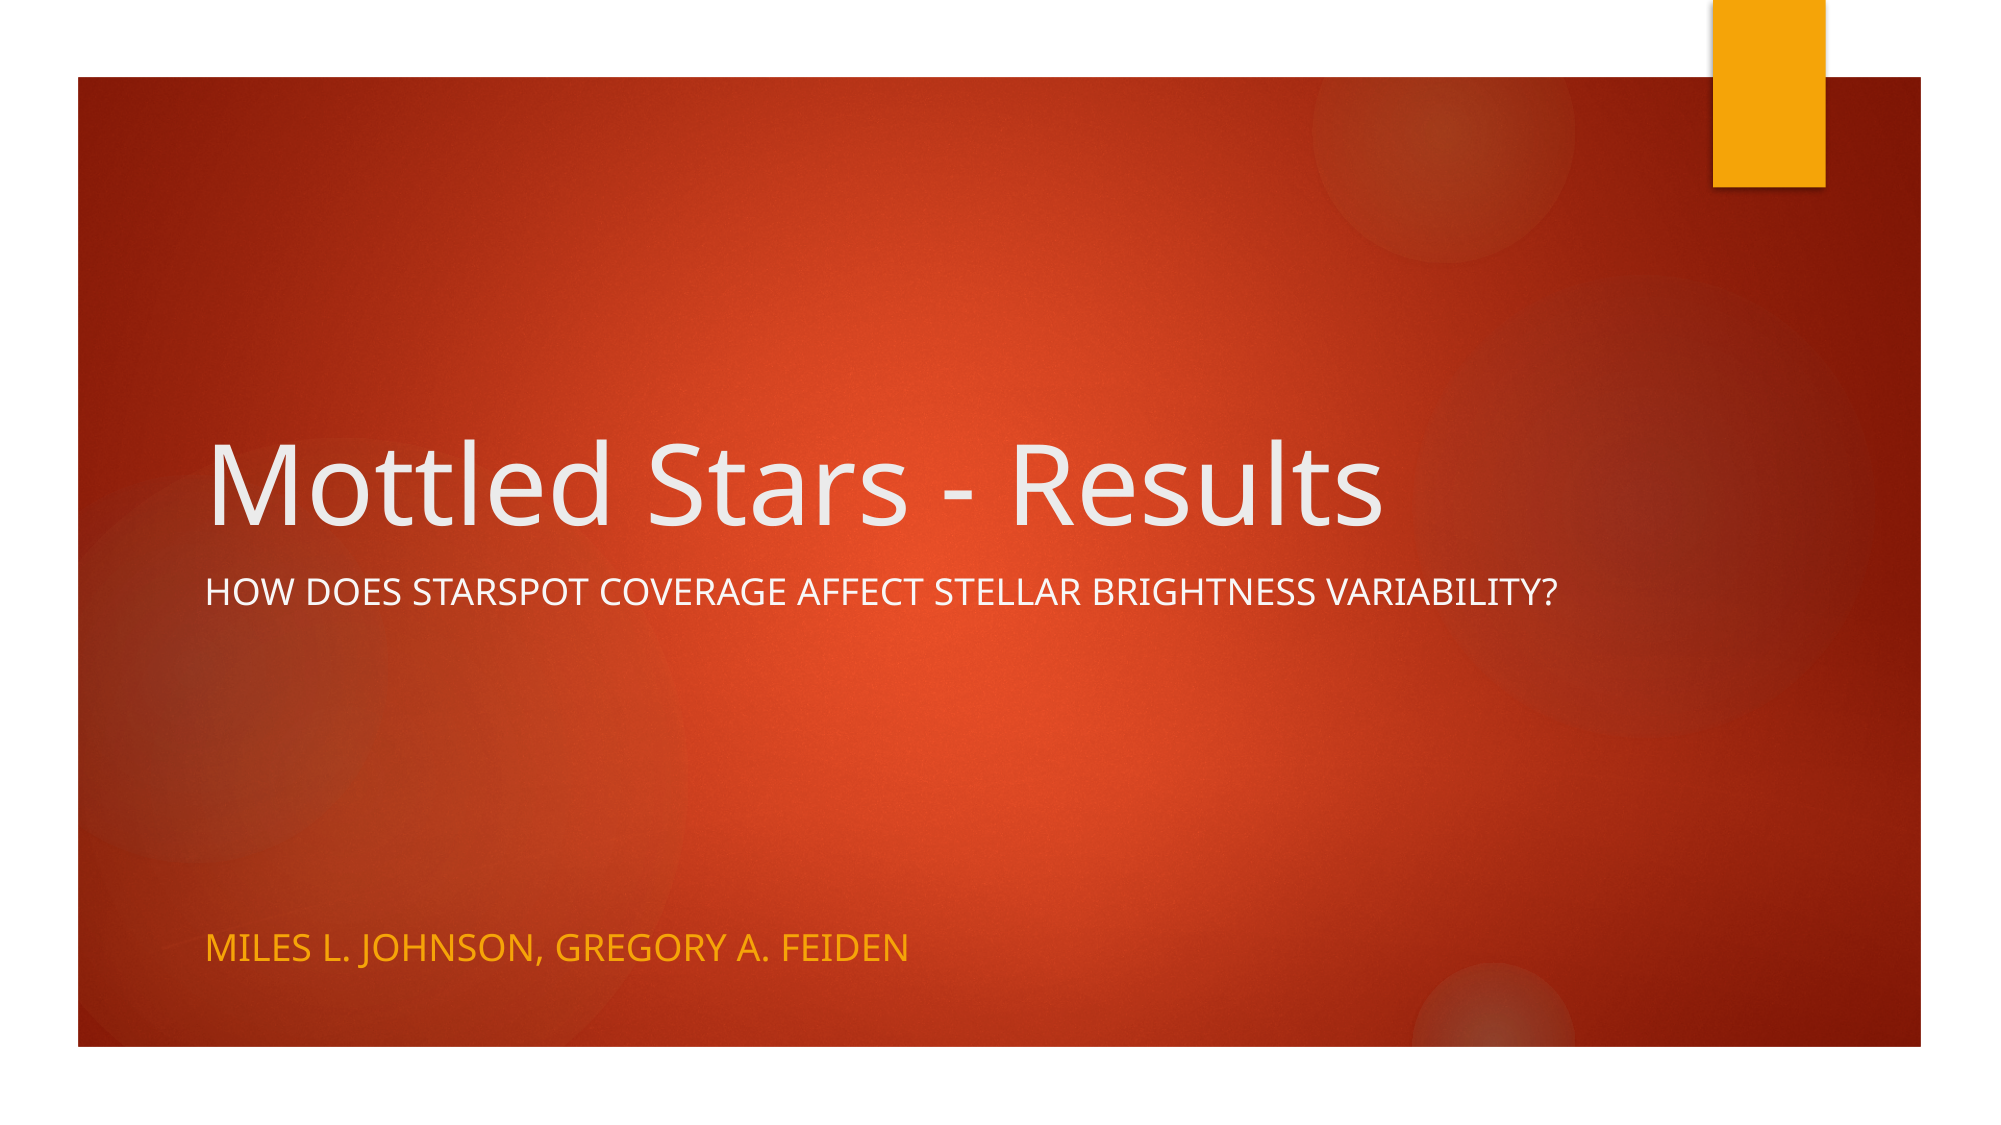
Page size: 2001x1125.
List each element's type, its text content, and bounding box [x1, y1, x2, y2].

subtitle Miles L. Johnson, Gregory A. Feiden [189, 916, 1638, 983]
text_box How Does Starspot Coverage Affect Stellar Brightness Variability? [189, 560, 1638, 656]
title Mottled Stars - Results [189, 413, 1811, 555]
